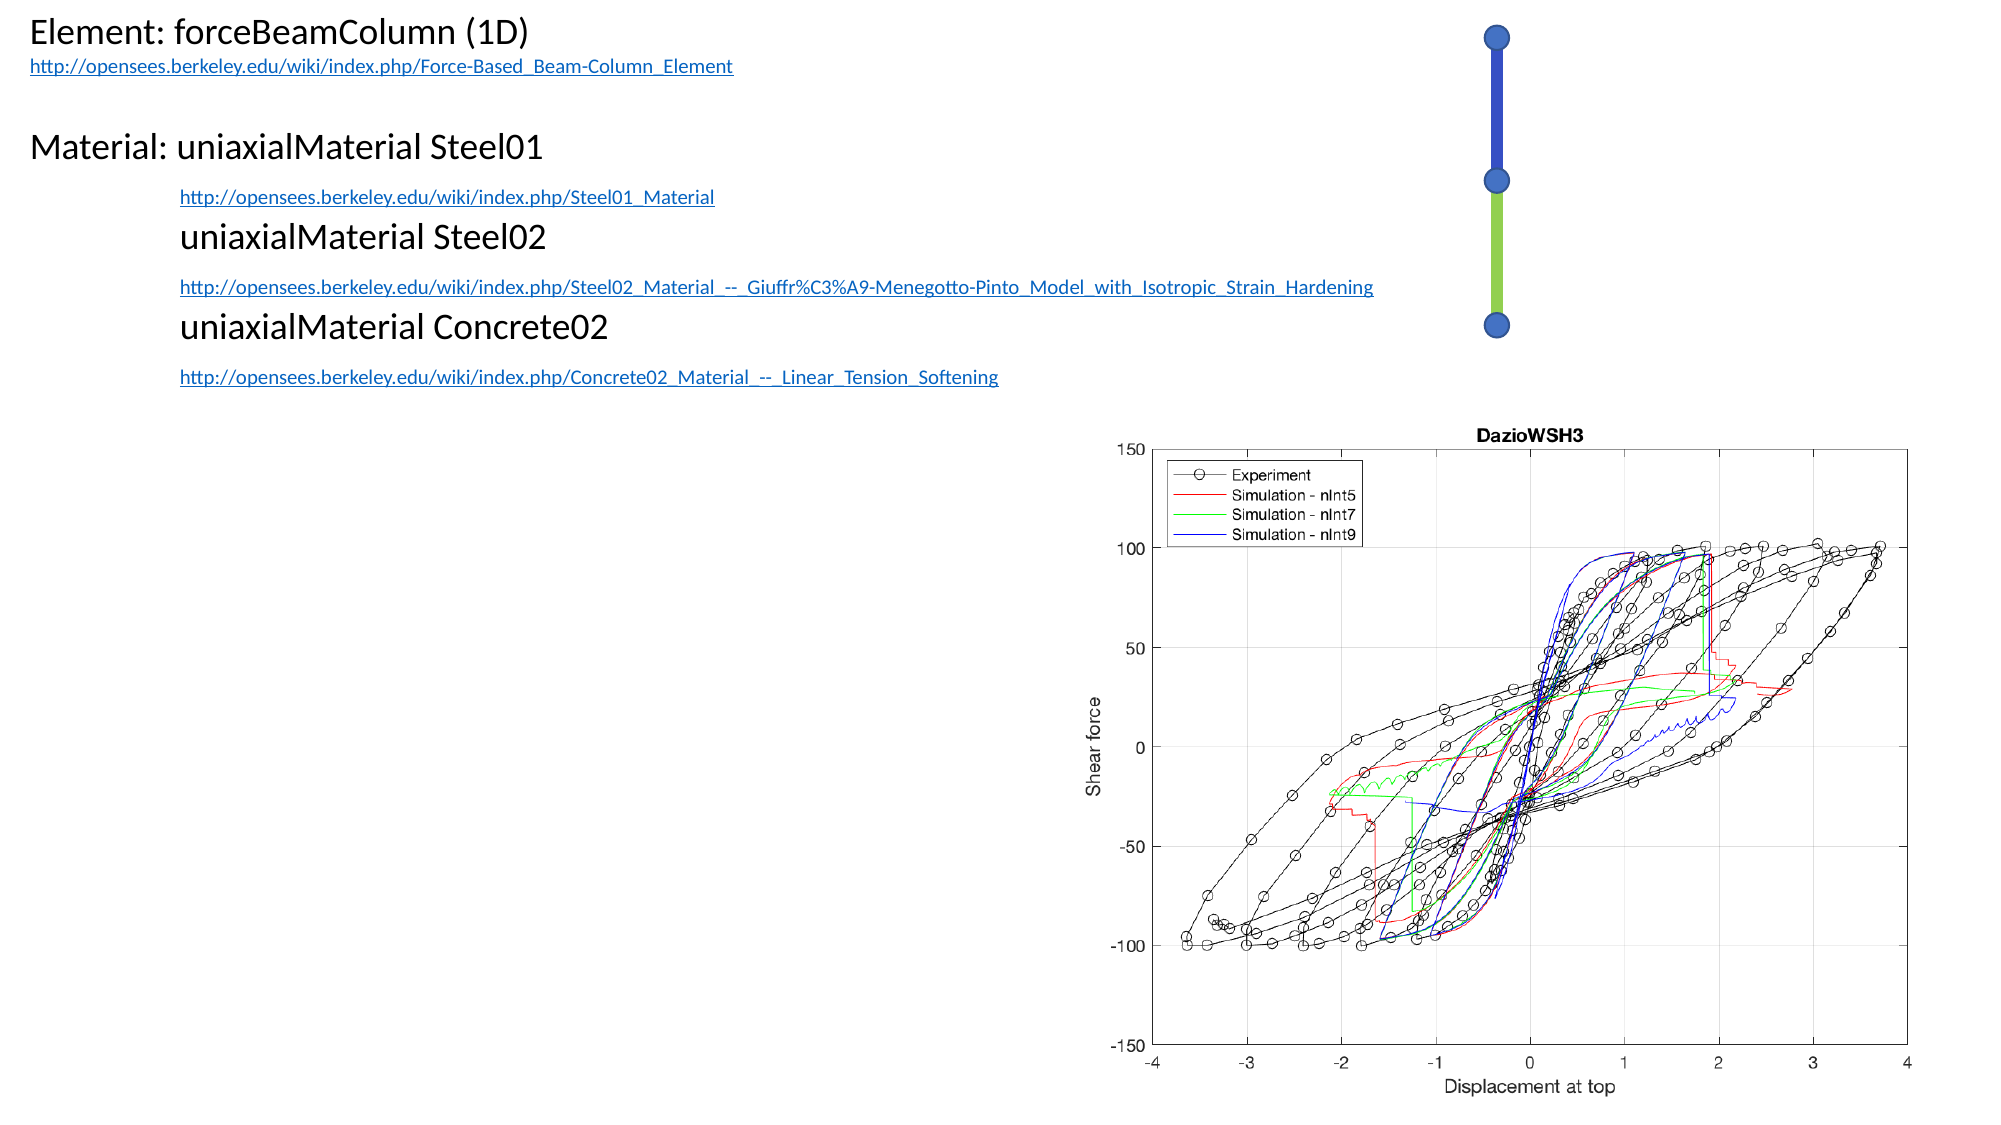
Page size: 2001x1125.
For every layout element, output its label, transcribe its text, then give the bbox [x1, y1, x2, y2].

text_box [1483, 167, 1496, 194]
text_box Element: forceBeamColumn (1D) http://opensees.berkeley.edu/wiki/index.php/Force-Based_Beam-Column_Element Material: uniaxialMaterial Steel01 http://opensees.berkeley.edu/wiki/index.php/Steel01_Material uniaxialMaterial Steel02 http://opensees.berkeley.edu/wiki/index.php/Steel02_Material_--_Giuffr%C3%A9-Menegotto-Pinto_Model_with_Isotropic_Strain_Hardening uniaxialMaterial Concrete02 http://opensees.berkeley.edu/wiki/index.php/Concrete02_Material_--_Linear_Tension_Softening [14, 0, 1950, 445]
picture [1024, 393, 2000, 1125]
text_box [1483, 312, 1511, 339]
text_box [1497, 167, 1511, 194]
text_box [1483, 24, 1511, 52]
